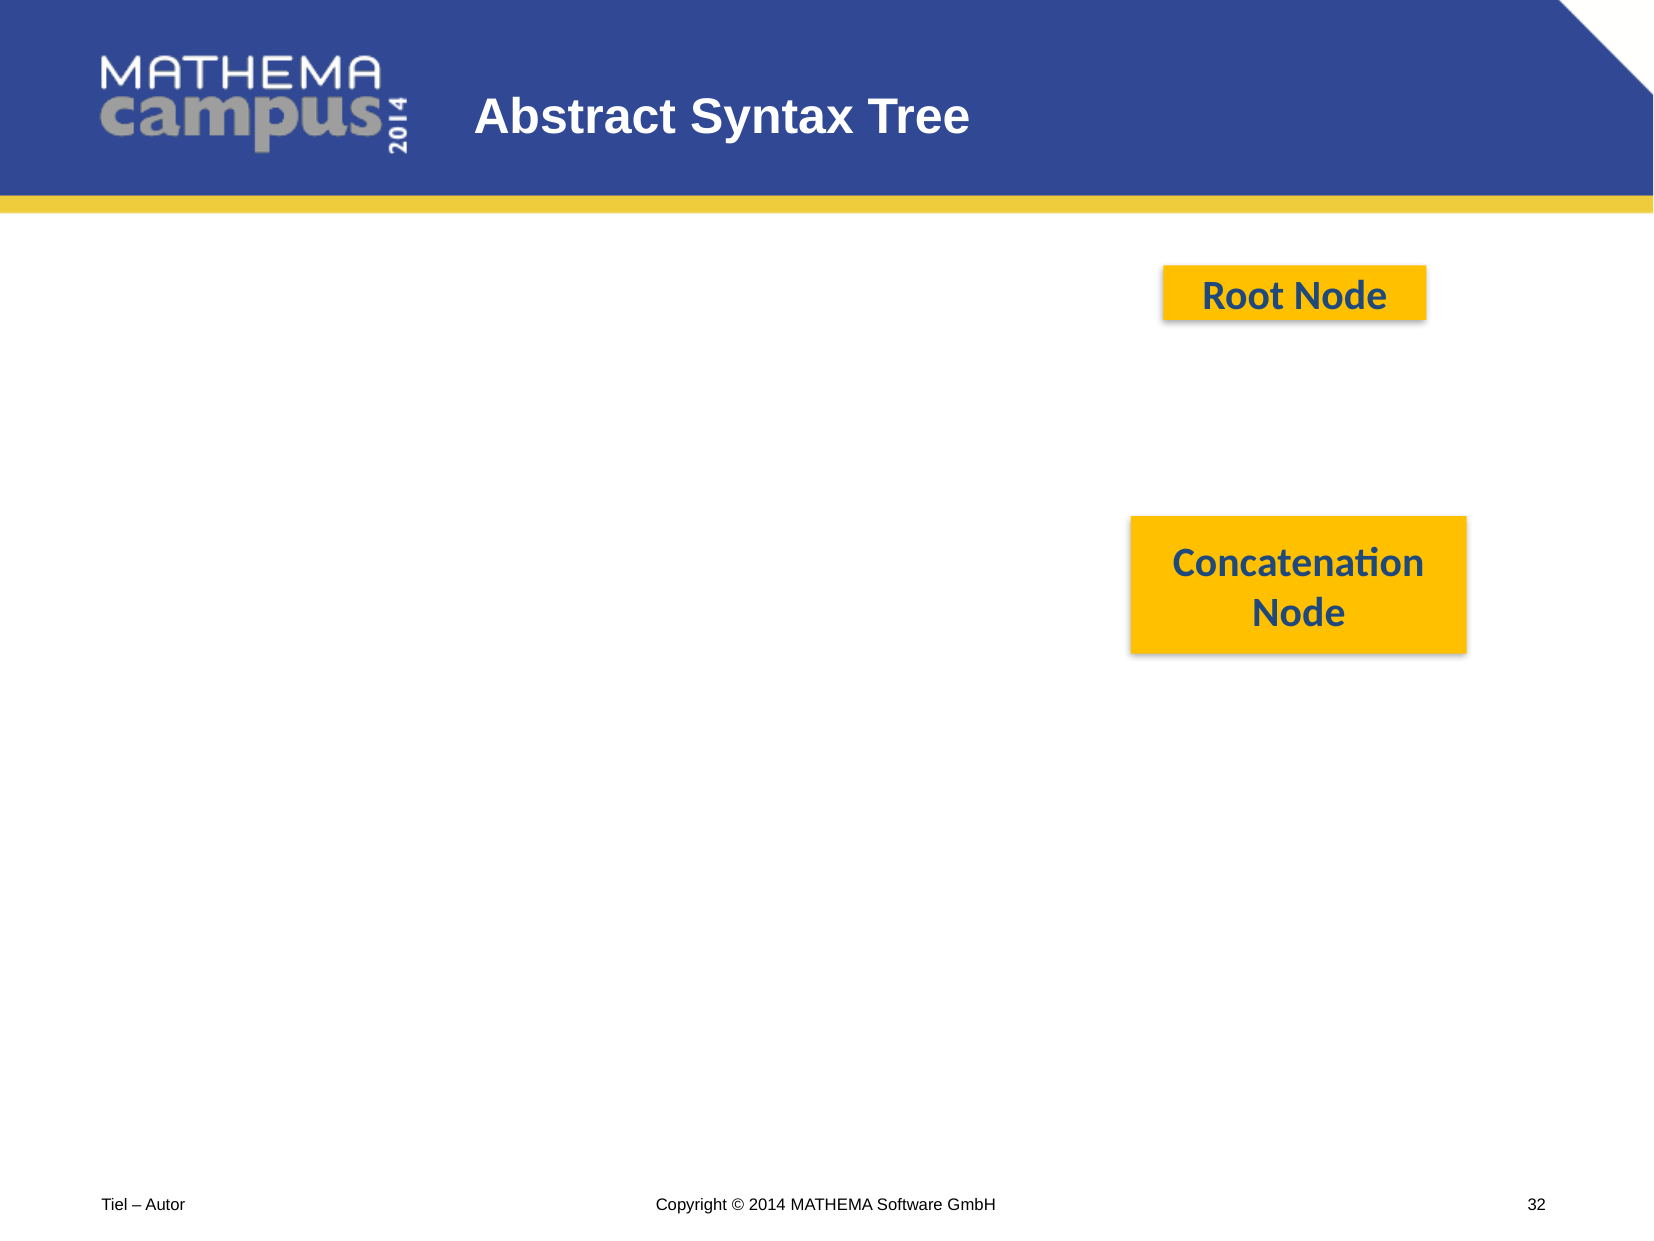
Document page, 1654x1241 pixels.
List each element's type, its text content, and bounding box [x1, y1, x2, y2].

picture [0, 0, 1654, 217]
text_box Concatenation Node [1130, 515, 1467, 655]
title Abstract Syntax Tree [473, 70, 1547, 158]
text_box Root Node [1163, 265, 1427, 321]
